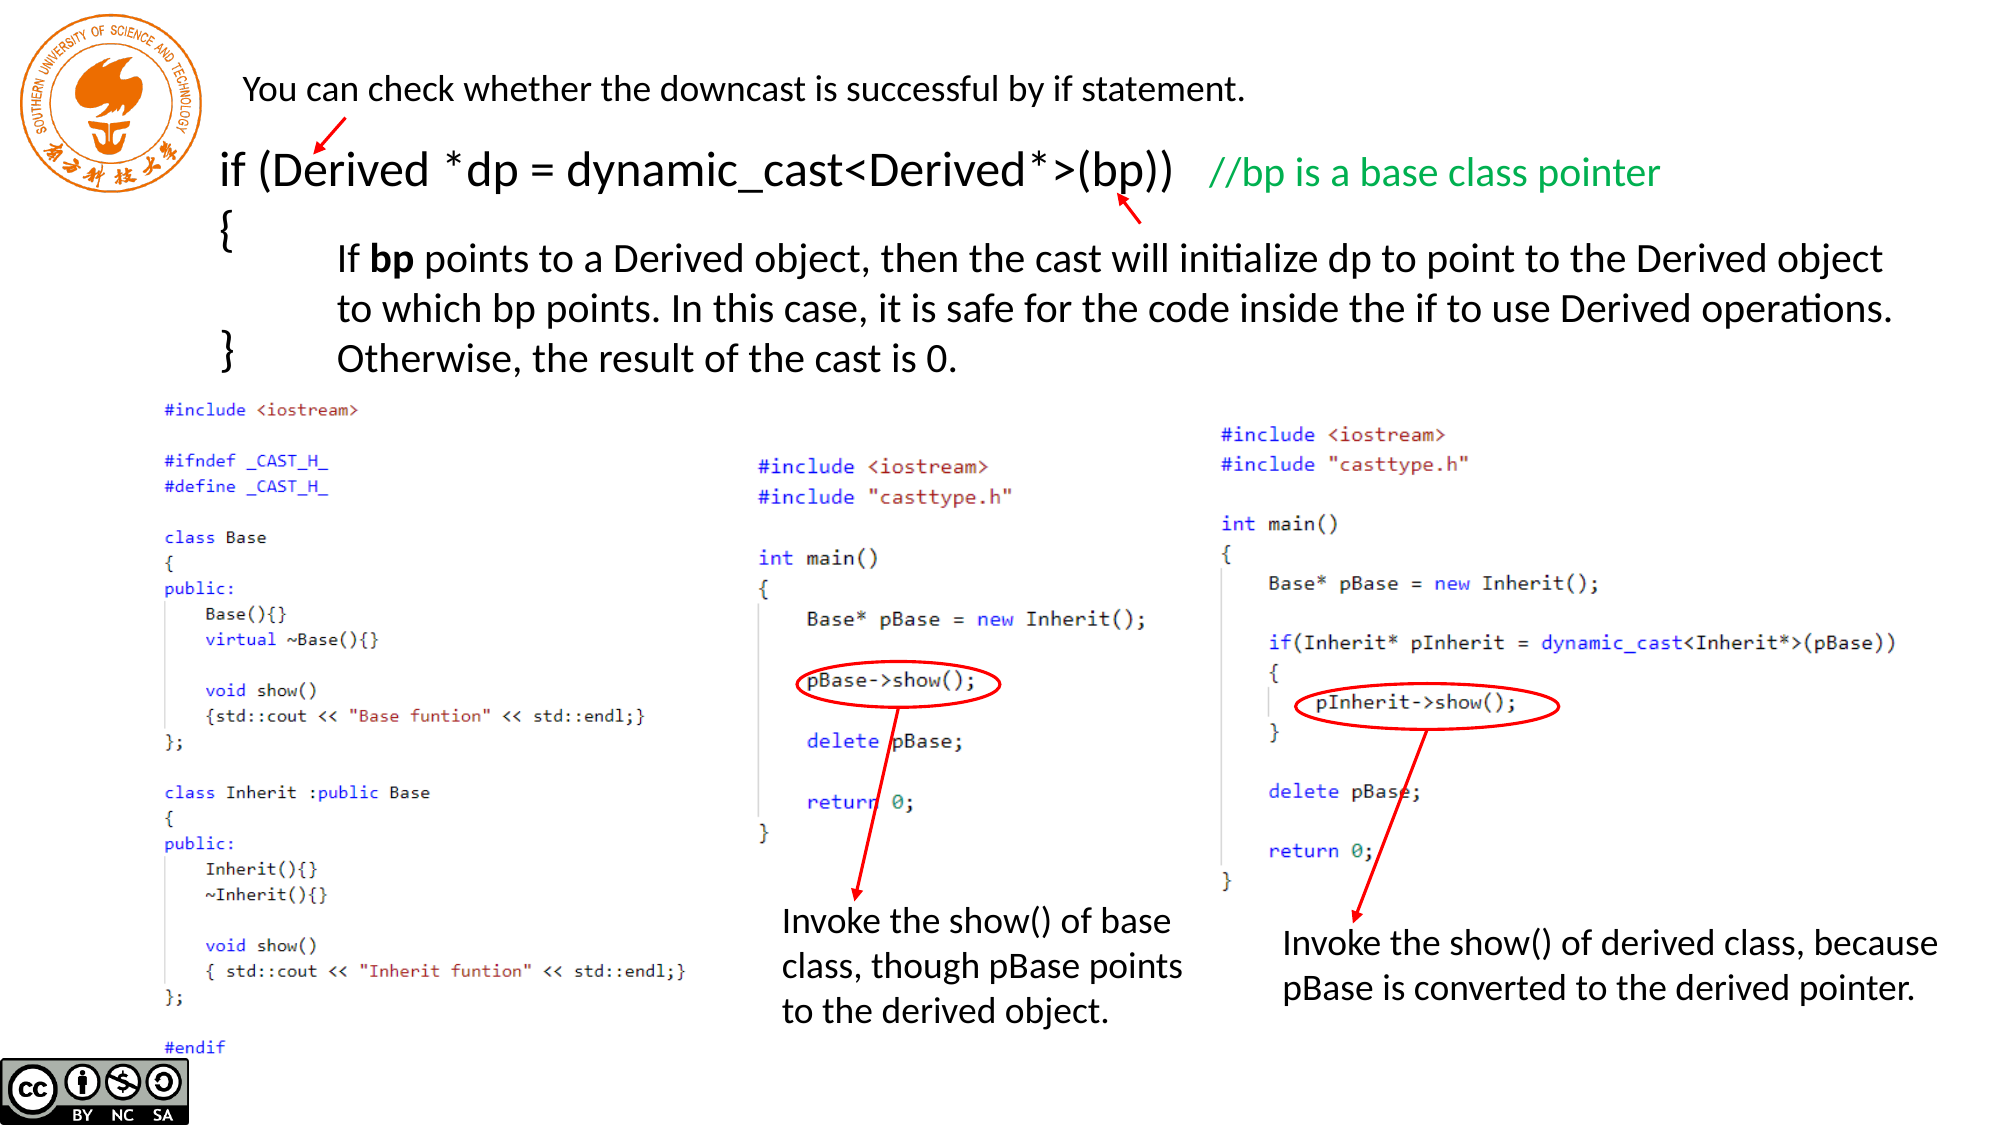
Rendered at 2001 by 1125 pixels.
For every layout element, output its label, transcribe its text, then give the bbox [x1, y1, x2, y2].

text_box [764, 661, 1202, 1040]
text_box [221, 56, 1269, 155]
picture [18, 11, 202, 194]
picture [744, 454, 1162, 849]
picture [1210, 421, 1910, 902]
text_box if (Derived *dp = dynamic_cast<Derived*>(bp)) //bp is a base class pointer { } [204, 128, 1818, 384]
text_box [1263, 683, 1968, 1017]
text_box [322, 192, 1936, 391]
picture [0, 397, 697, 1125]
